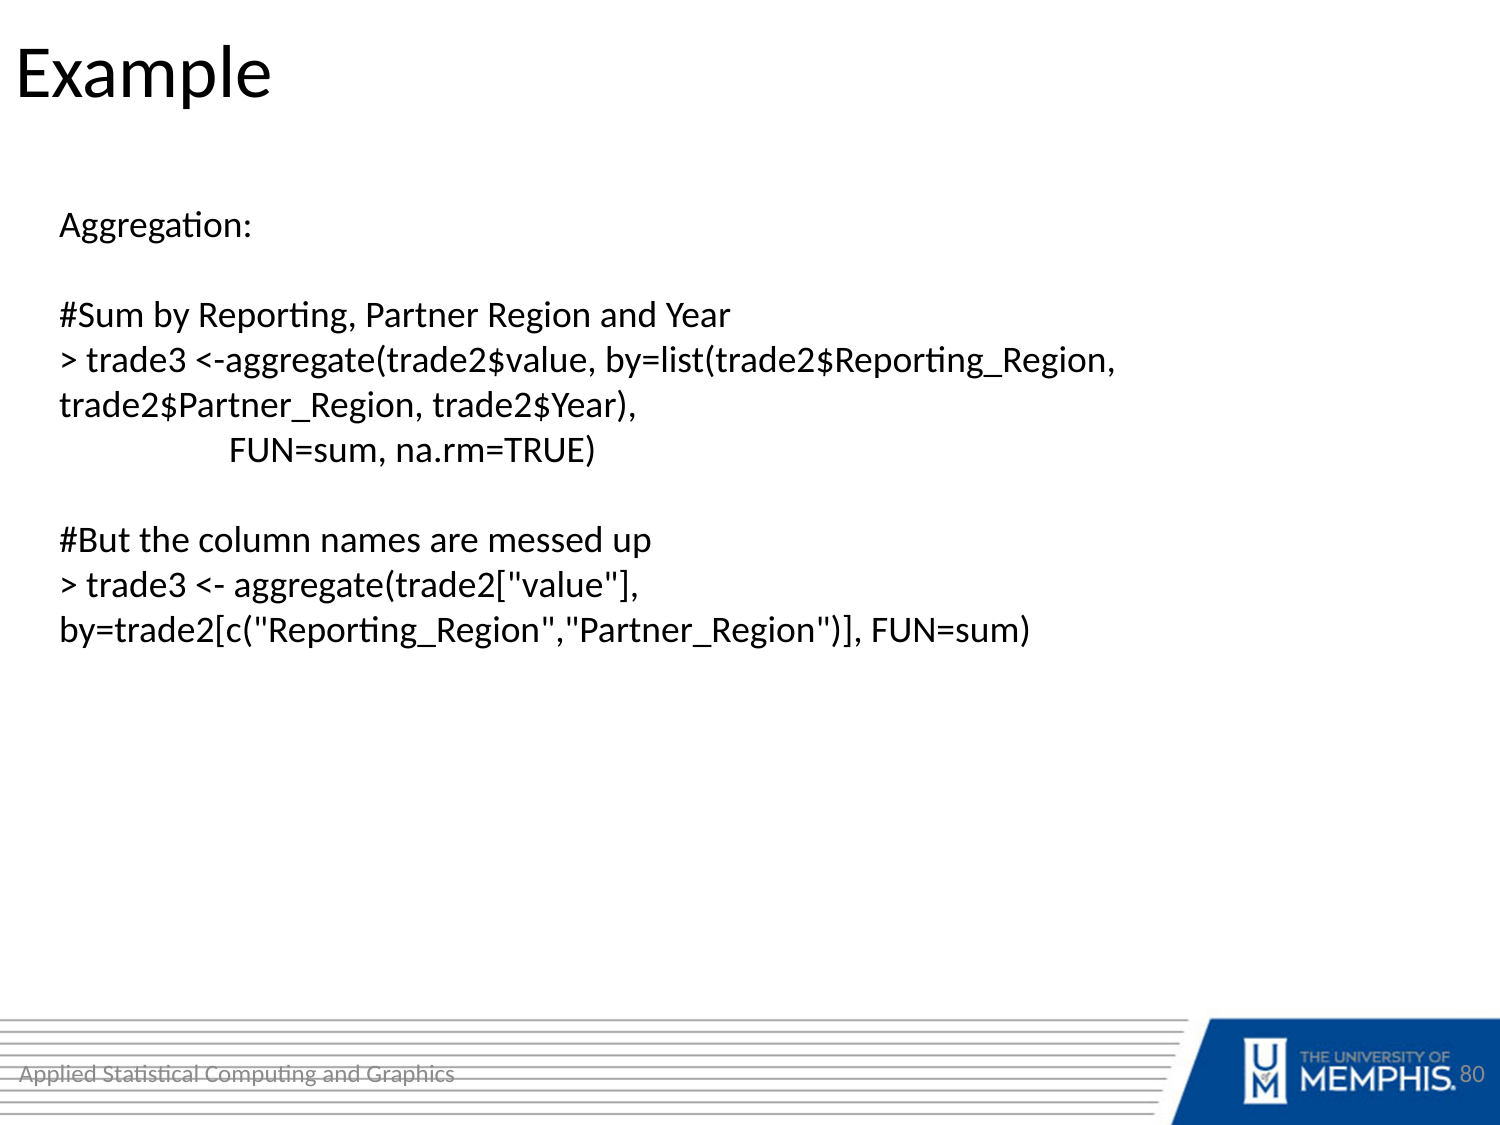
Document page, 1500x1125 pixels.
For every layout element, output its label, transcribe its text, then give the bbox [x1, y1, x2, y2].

picture [0, 383, 1500, 1125]
text_box Example [0, 1, 1500, 134]
picture [0, 134, 1500, 382]
footer Applied Statistical Computing and Graphics [0, 1042, 475, 1103]
text_box Aggregation: #Sum by Reporting, Partner Region and Year > trade3 <-aggregate(trade2$value, by=list(trade2$Reporting_Region, trade2$Partner_Region, trade2$Year), FUN=sum, na.rm=TRUE) #But the column names are messed up > trade3 <- aggregate(trade2["value"], by=trade2[c("Reporting_Region","Partner_Region")], FUN=sum) [44, 192, 1453, 658]
slide_number 80 [1149, 1042, 1500, 1103]
